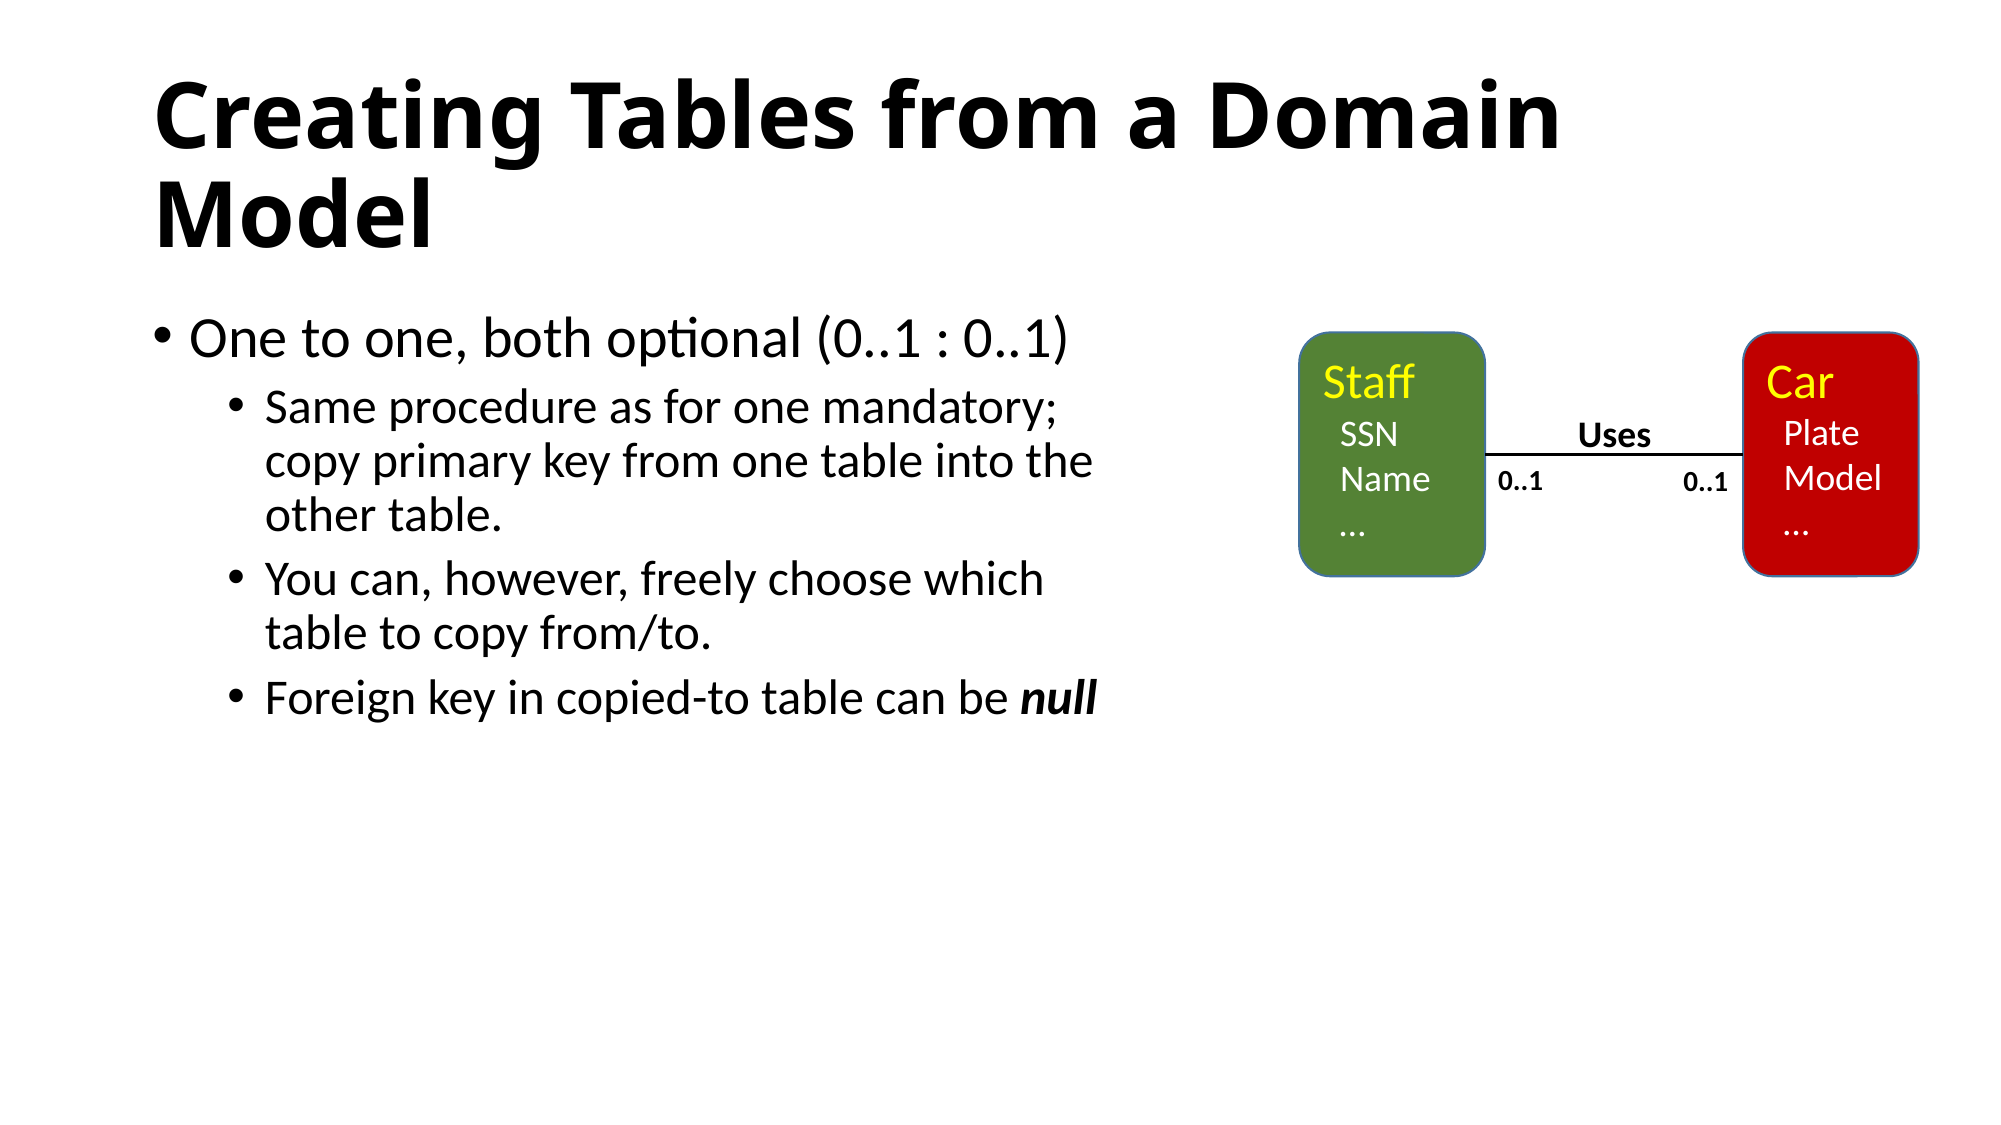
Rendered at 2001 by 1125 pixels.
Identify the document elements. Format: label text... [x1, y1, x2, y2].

list One to one, both optional (0..1 : 0..1) Same procedure as for one mandatory; copy primary key from one table into the other table. You can, however, freely choose which table to copy from/to. Foreign key in copied-to table can be null [137, 299, 1124, 1014]
title Creating Tables from a Domain Model [137, 59, 1863, 278]
text_box Uses [1563, 455, 1667, 463]
text_box 0..1 [1668, 454, 1748, 505]
text_box Uses [1563, 402, 1667, 454]
text_box Staff SSN Name … [1298, 331, 1487, 578]
text_box Car Plate Model … [1742, 331, 1920, 578]
text_box 0..1 [1483, 454, 1559, 505]
